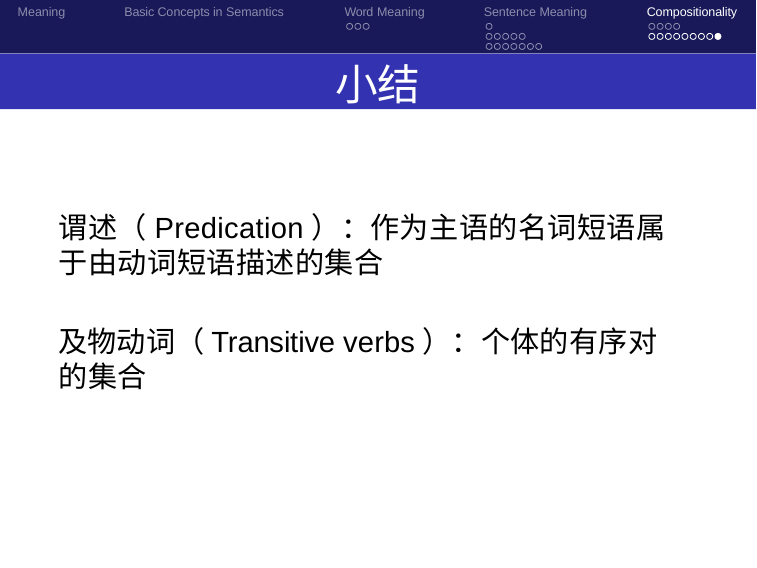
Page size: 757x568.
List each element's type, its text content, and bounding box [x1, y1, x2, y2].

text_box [485, 22, 543, 51]
text_box Meaning [17, 1, 68, 19]
text_box 谓述（Predication）：作为主语的名词短语属于由动词短语描述的集合 及物动词（Transitive verbs）：个体的有序对的集合 [56, 207, 690, 394]
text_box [345, 22, 370, 31]
text_box Word Meaning [344, 1, 428, 19]
text_box Sentence Meaning [484, 1, 590, 19]
text_box 小结 [0, 53, 756, 110]
text_box Basic Concepts in Semantics [124, 1, 288, 19]
text_box Compositionality [646, 1, 741, 19]
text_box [648, 22, 722, 41]
